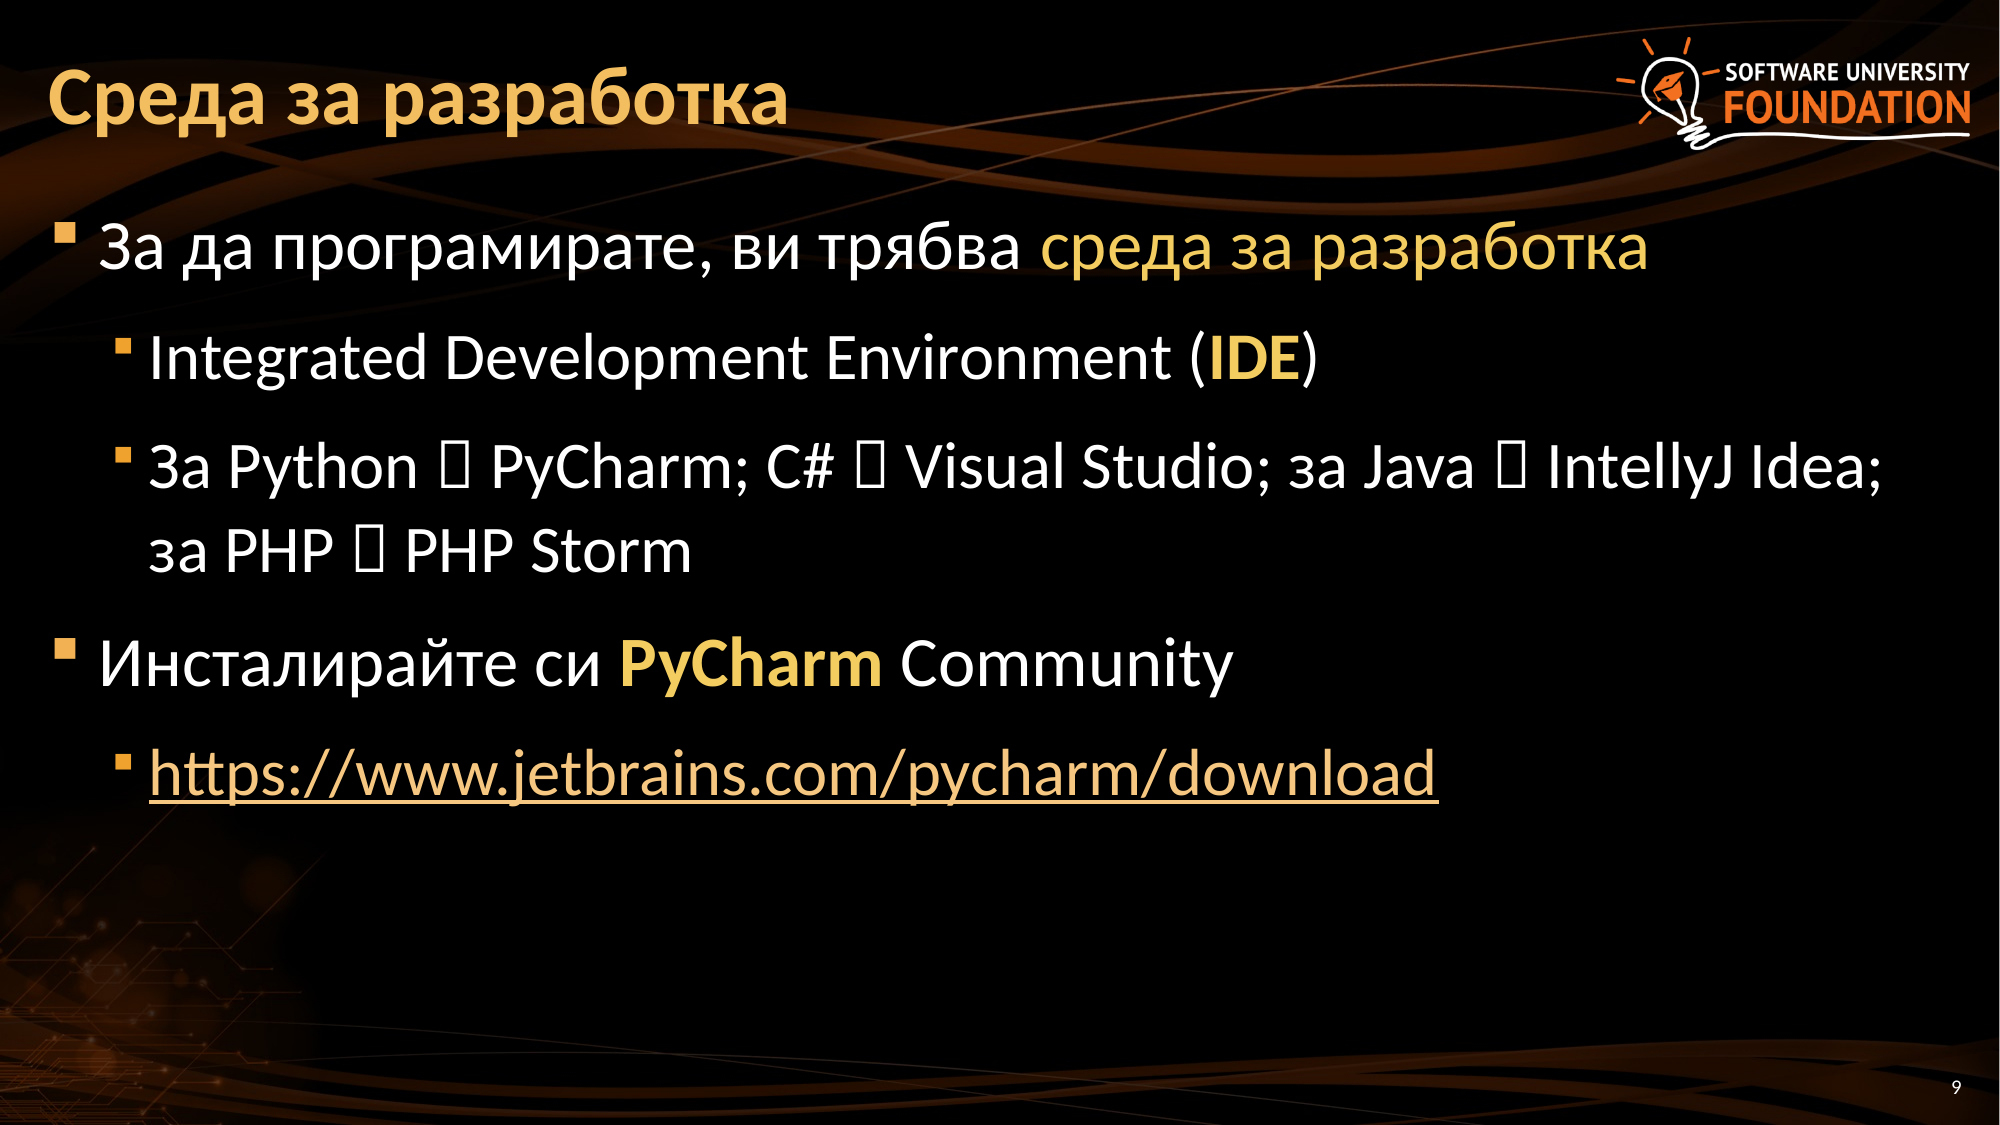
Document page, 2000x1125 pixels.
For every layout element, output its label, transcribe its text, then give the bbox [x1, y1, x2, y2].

list За да програмирате, ви трябва среда за разработка Integrated Development Environment (IDE) За Python  PyCharm; C#  Visual Studio; за Java  IntellyJ Idea; за PHP  PHP Storm Инсталирайте си PyCharm Community https://www.jetbrains.com/pycharm/download [31, 188, 1968, 1103]
picture [0, 0, 2000, 1125]
title Среда за разработка [30, 6, 1602, 189]
